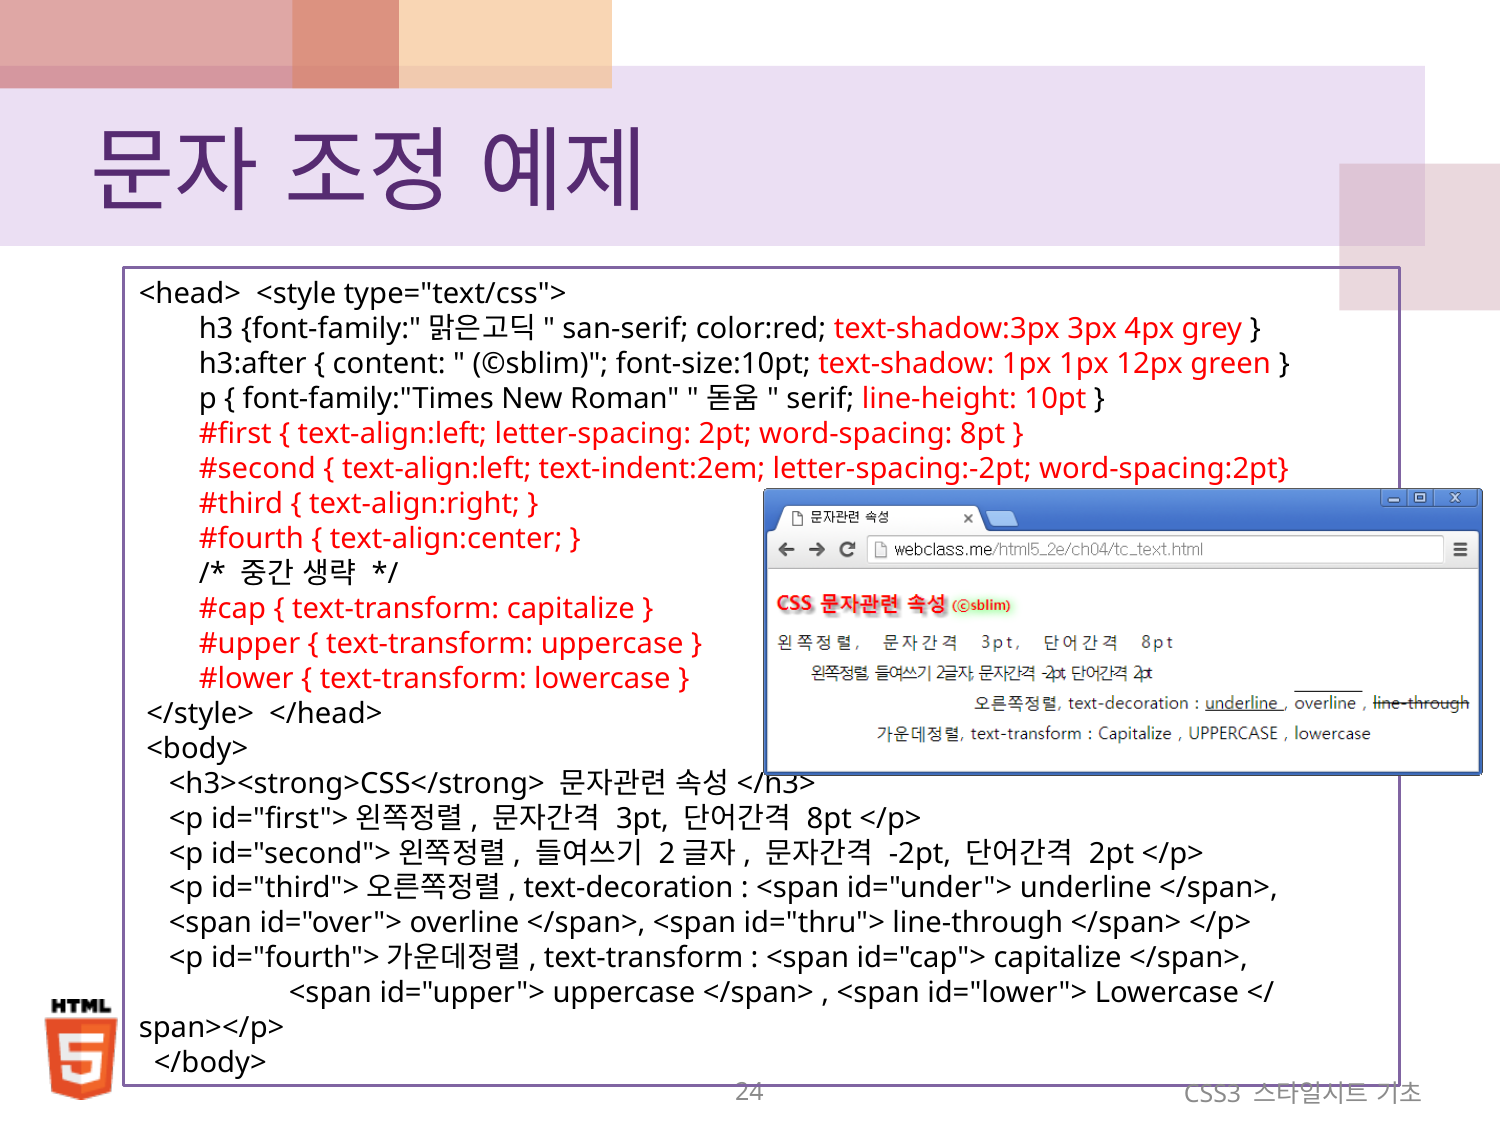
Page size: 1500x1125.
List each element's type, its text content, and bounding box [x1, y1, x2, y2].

slide_number 24 [574, 1087, 925, 1113]
footer CSS3 스타일시트 기초 [963, 1072, 1438, 1113]
text_box <head> <style type="text/css"> h3 {font-family:"맑은고딕" san-serif; color:red; text-shadow:3px 3px 4px grey } h3:after { content: " (©sblim)"; font-size:10pt; text-shadow: 1px 1px 12px green } p { font-family:"Times New Roman" "돋움" serif; line-height: 10pt } #first { text-align:left; letter-spacing: 2pt; word-spacing: 8pt } #second { text-align:left; text-indent:2em; letter-spacing:-2pt; word-spacing:2pt} #third { text-align:right; } #fourth { text-align:center; } /* 중간 생략 */ #cap { text-transform: capitalize } #upper { text-transform: uppercase } #lower { text-transform: lowercase } </style> </head> <body> <h3><strong>CSS</strong> 문자관련 속성</h3> <p id="first">왼쪽정렬, 문자간격 3pt, 단어간격 8pt </p> <p id="second">왼쪽정렬, 들여쓰기 2글자, 문자간격 -2pt, 단어간격 2pt </p> <p id="third">오른쪽정렬, text-decoration : <span id="under"> underline </span>, <span id="over"> overline </span>, <span id="thru"> line-through </span> </p> <p id="fourth">가운데정렬, text-transform : <span id="cap"> capitalize </span>, <span id="upper"> uppercase </span> , <span id="lower"> Lowercase </span></p> </body> [122, 266, 1401, 1087]
title 문자 조정 예제 [75, 88, 1425, 246]
picture [762, 488, 1483, 776]
picture [31, 999, 132, 1100]
